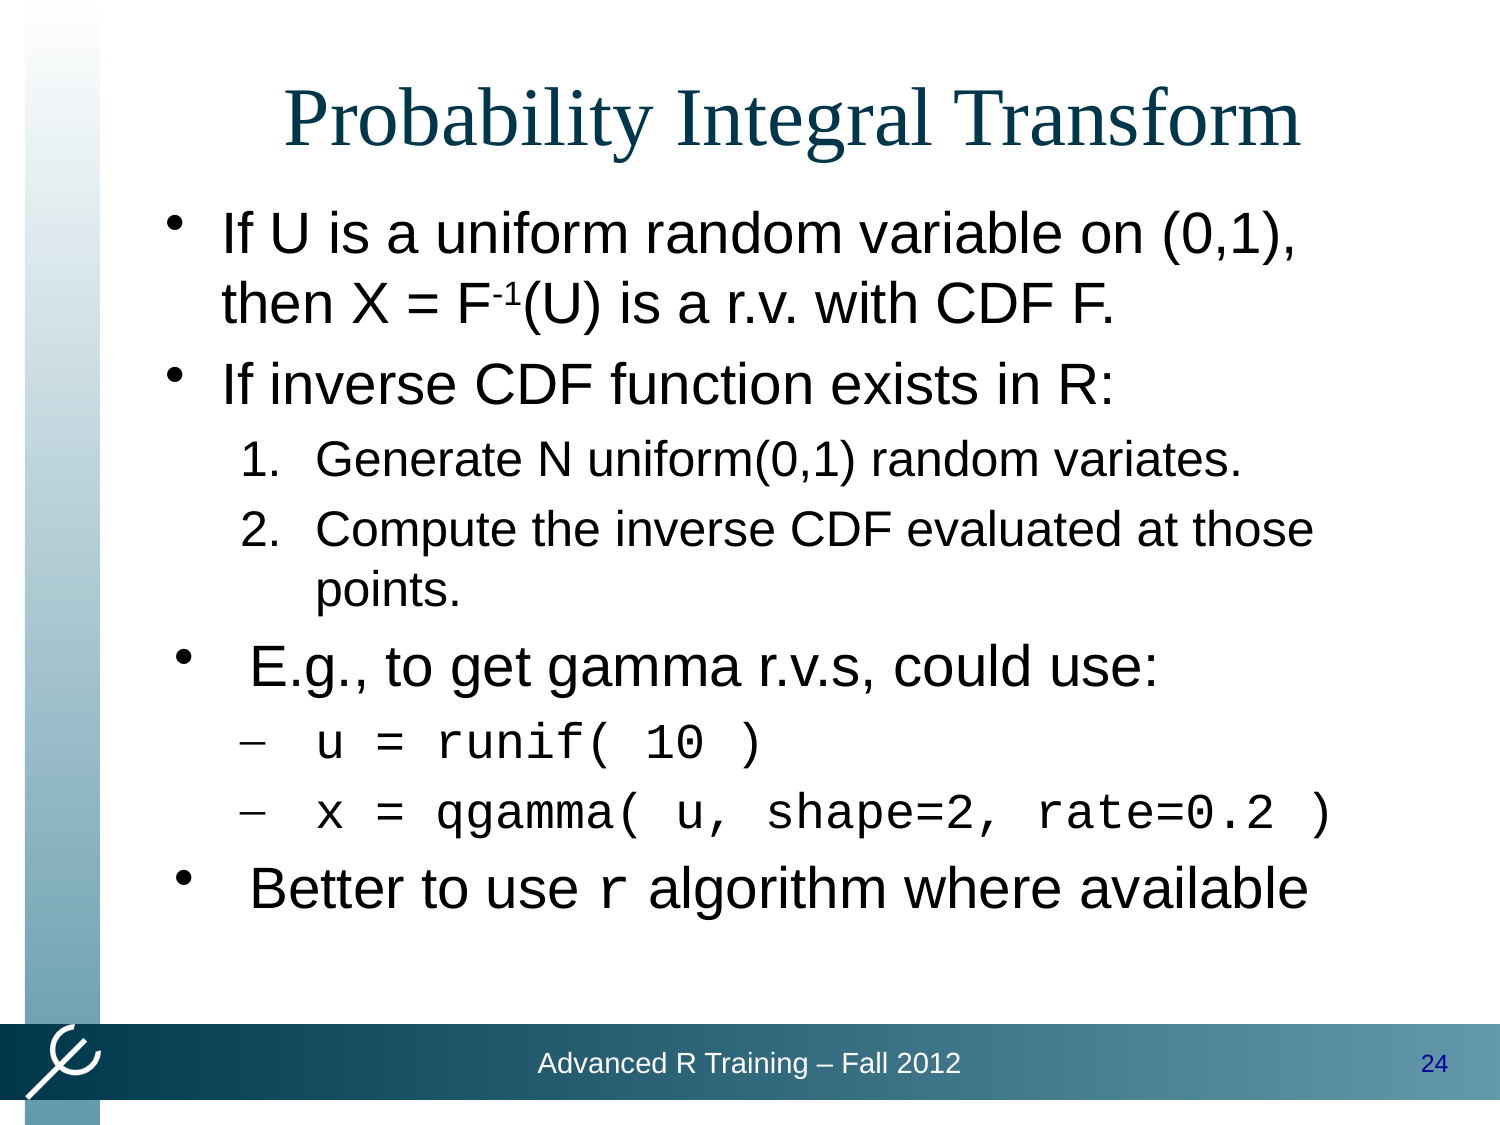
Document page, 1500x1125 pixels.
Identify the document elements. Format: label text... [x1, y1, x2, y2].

picture [27, 1024, 101, 1100]
list If U is a uniform random variable on (0,1), then X = F-1(U) is a r.v. with CDF F. If inverse CDF function exists in R: Generate N uniform(0,1) random variates. Compute the inverse CDF evaluated at those points. E.g., to get gamma r.v.s, could use: u = runif( 10 ) x = qgamma( u, shape=2, rate=0.2 ) Better to use r algorithm where available [150, 187, 1438, 1013]
title Probability Integral Transform [150, 50, 1438, 175]
